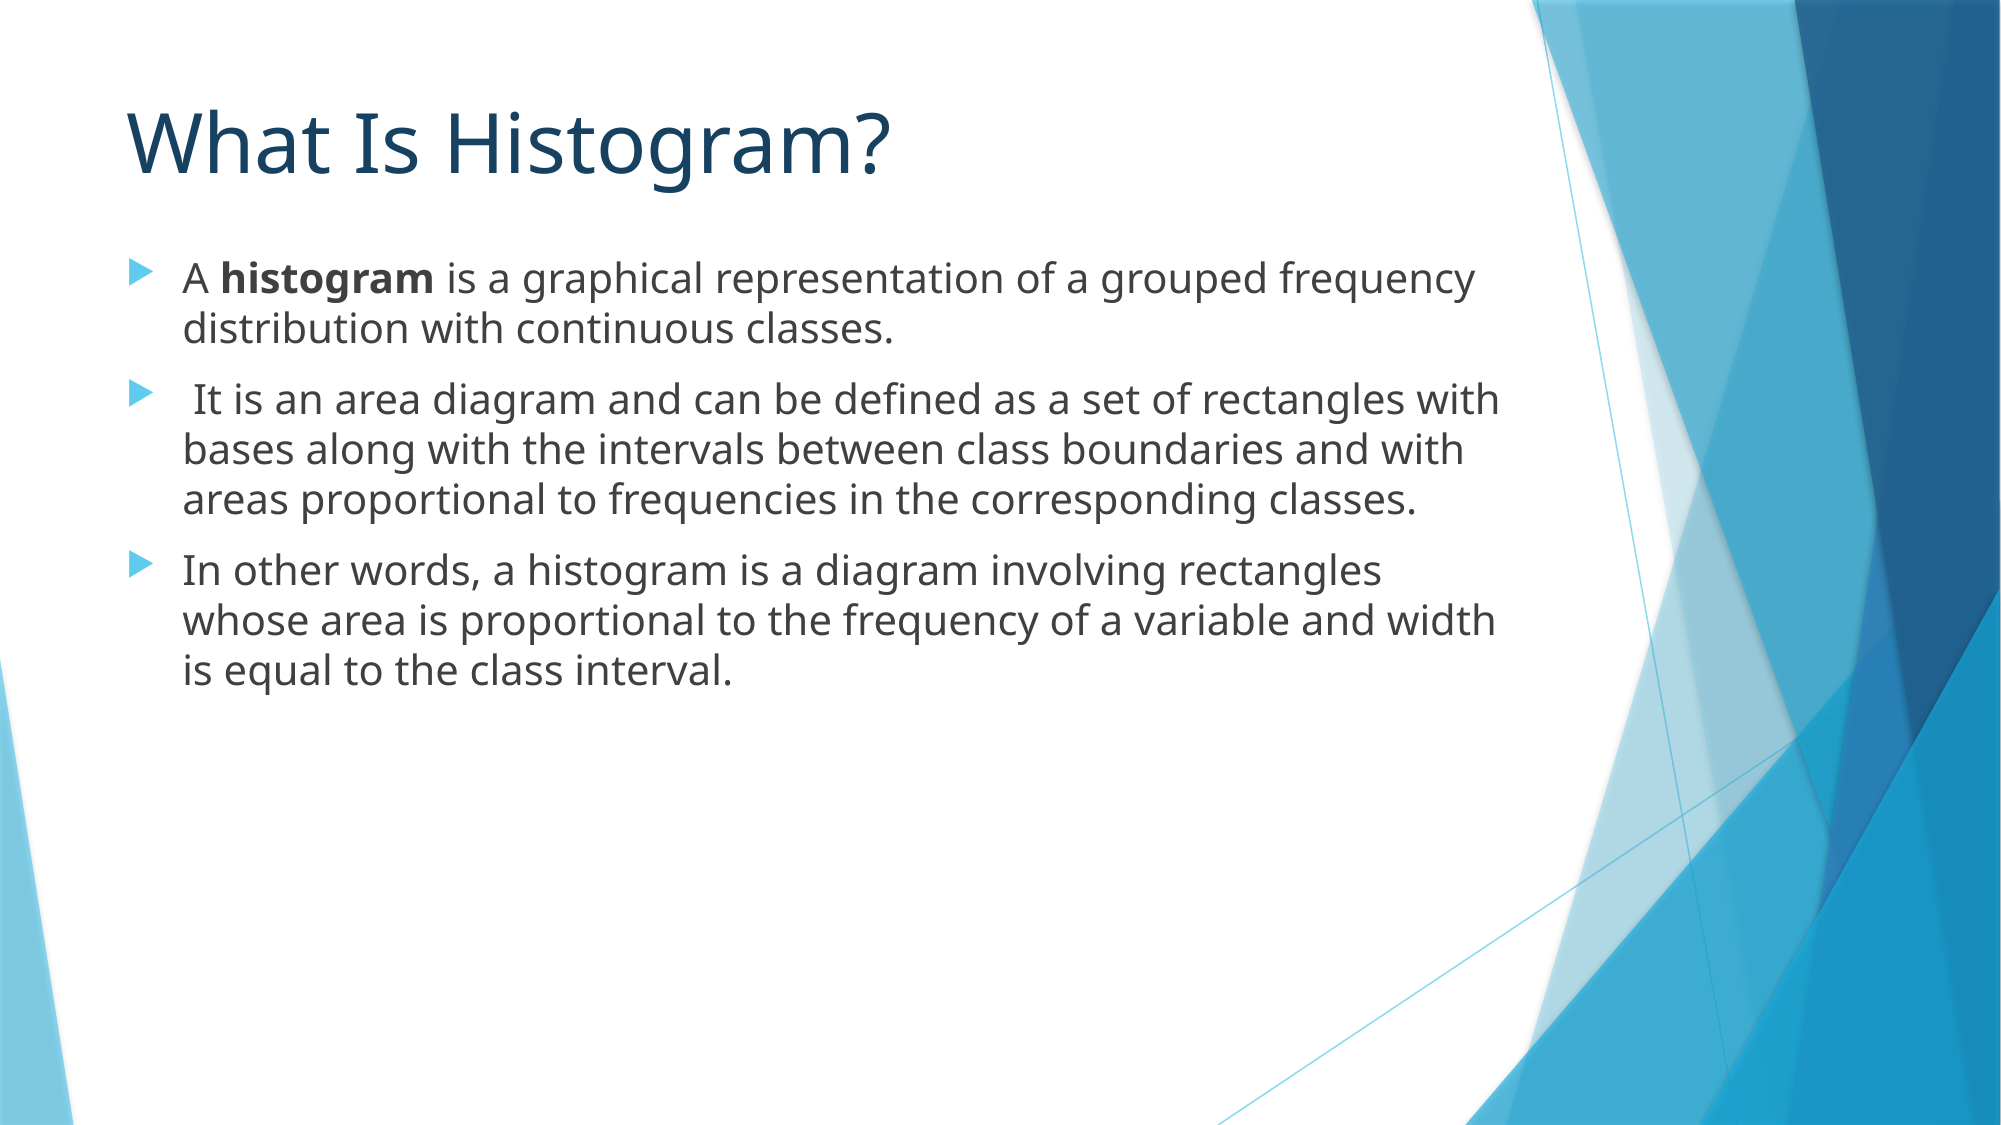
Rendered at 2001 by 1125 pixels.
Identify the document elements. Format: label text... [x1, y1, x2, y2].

title What Is Histogram? [111, 82, 1522, 244]
list A histogram is a graphical representation of a grouped frequency distribution with continuous classes. It is an area diagram and can be defined as a set of rectangles with bases along with the intervals between class boundaries and with areas proportional to frequencies in the corresponding classes. In other words, a histogram is a diagram involving rectangles whose area is proportional to the frequency of a variable and width is equal to the class interval. [111, 244, 1522, 777]
